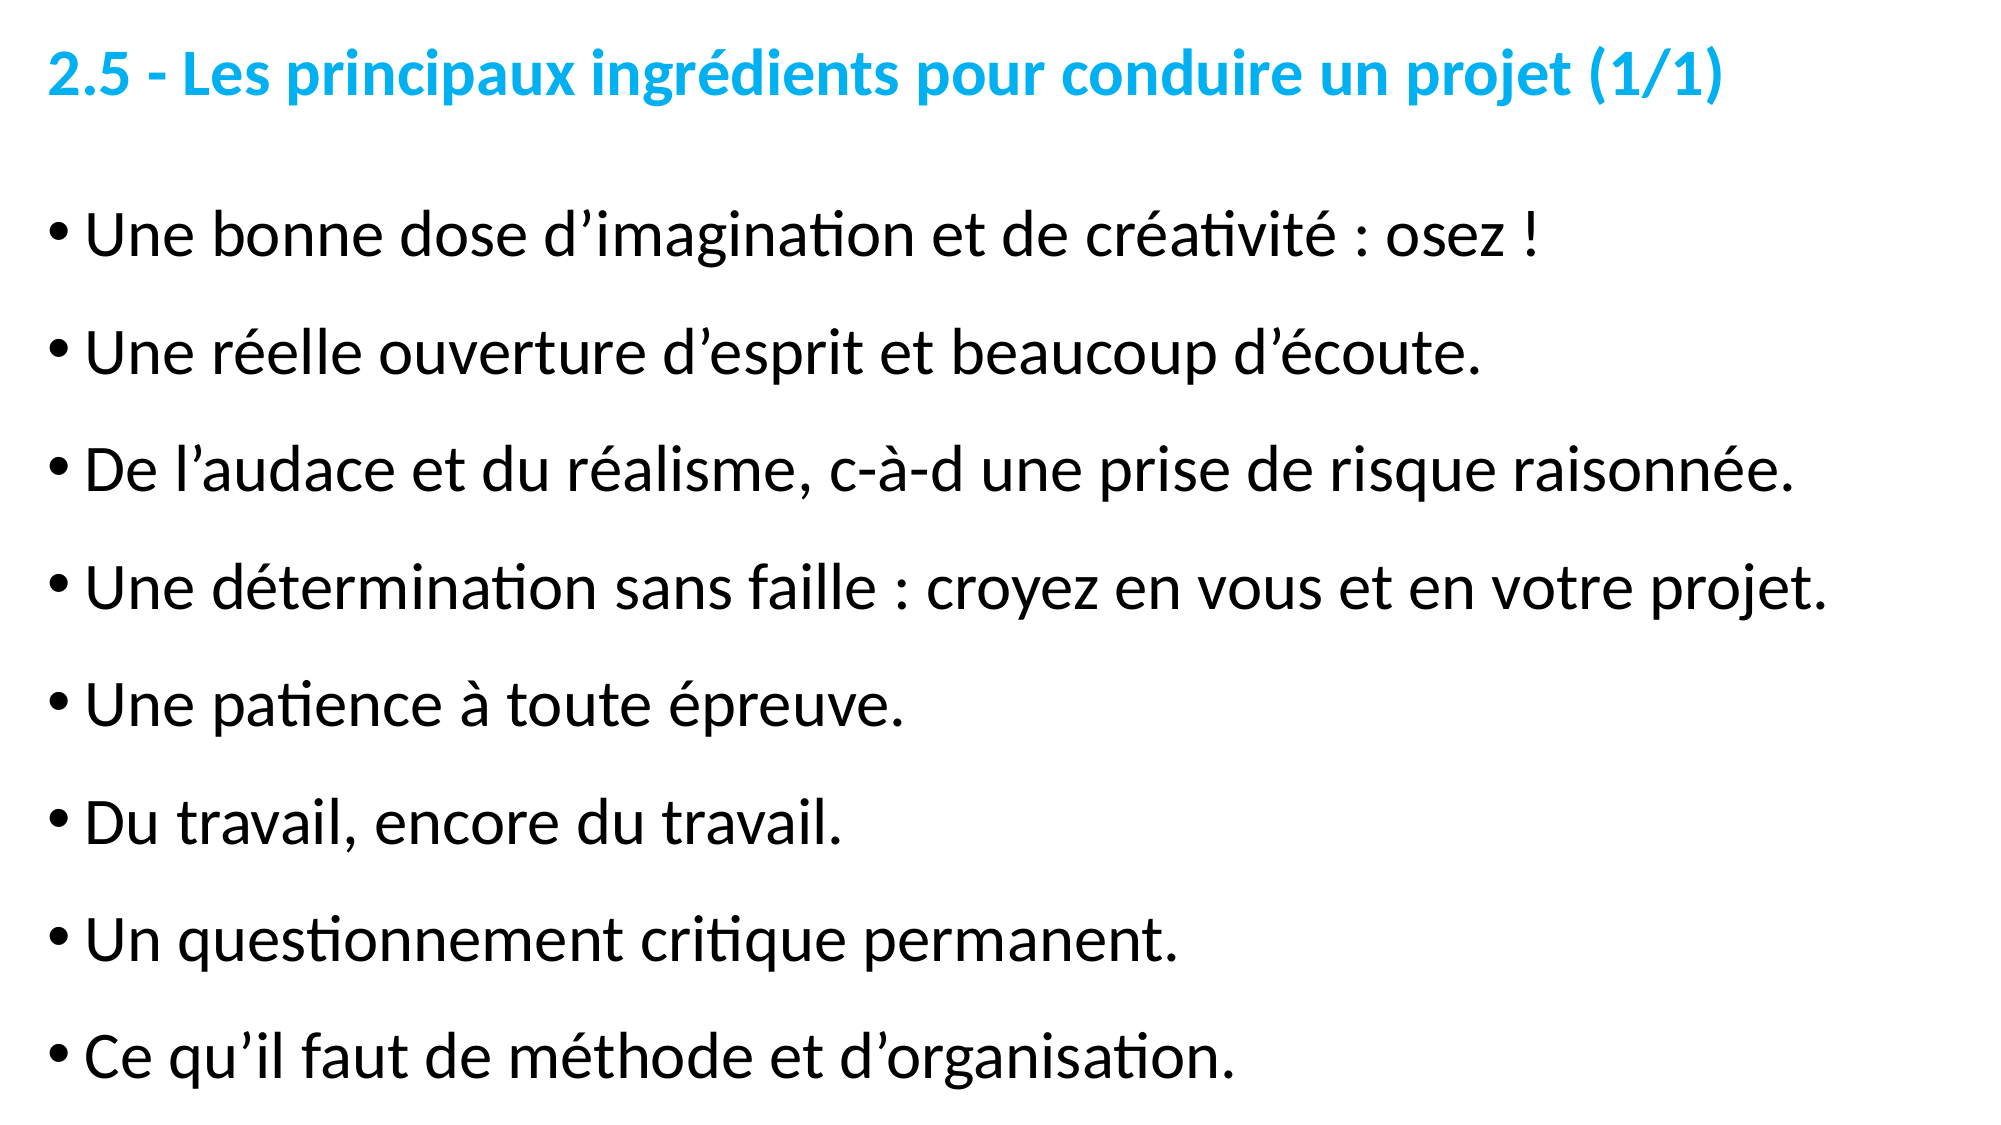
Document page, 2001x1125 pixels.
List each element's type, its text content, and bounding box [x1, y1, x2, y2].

list Une bonne dose d’imagination et de créativité : osez ! Une réelle ouverture d’esprit et beaucoup d’écoute. De l’audace et du réalisme, c-à-d une prise de risque raisonnée. Une détermination sans faille : croyez en vous et en votre projet. Une patience à toute épreuve. Du travail, encore du travail. Un questionnement critique permanent. Ce qu’il faut de méthode et d’organisation. [32, 182, 1968, 1103]
title 2.5 - Les principaux ingrédients pour conduire un projet (1/1) [32, 6, 1974, 143]
